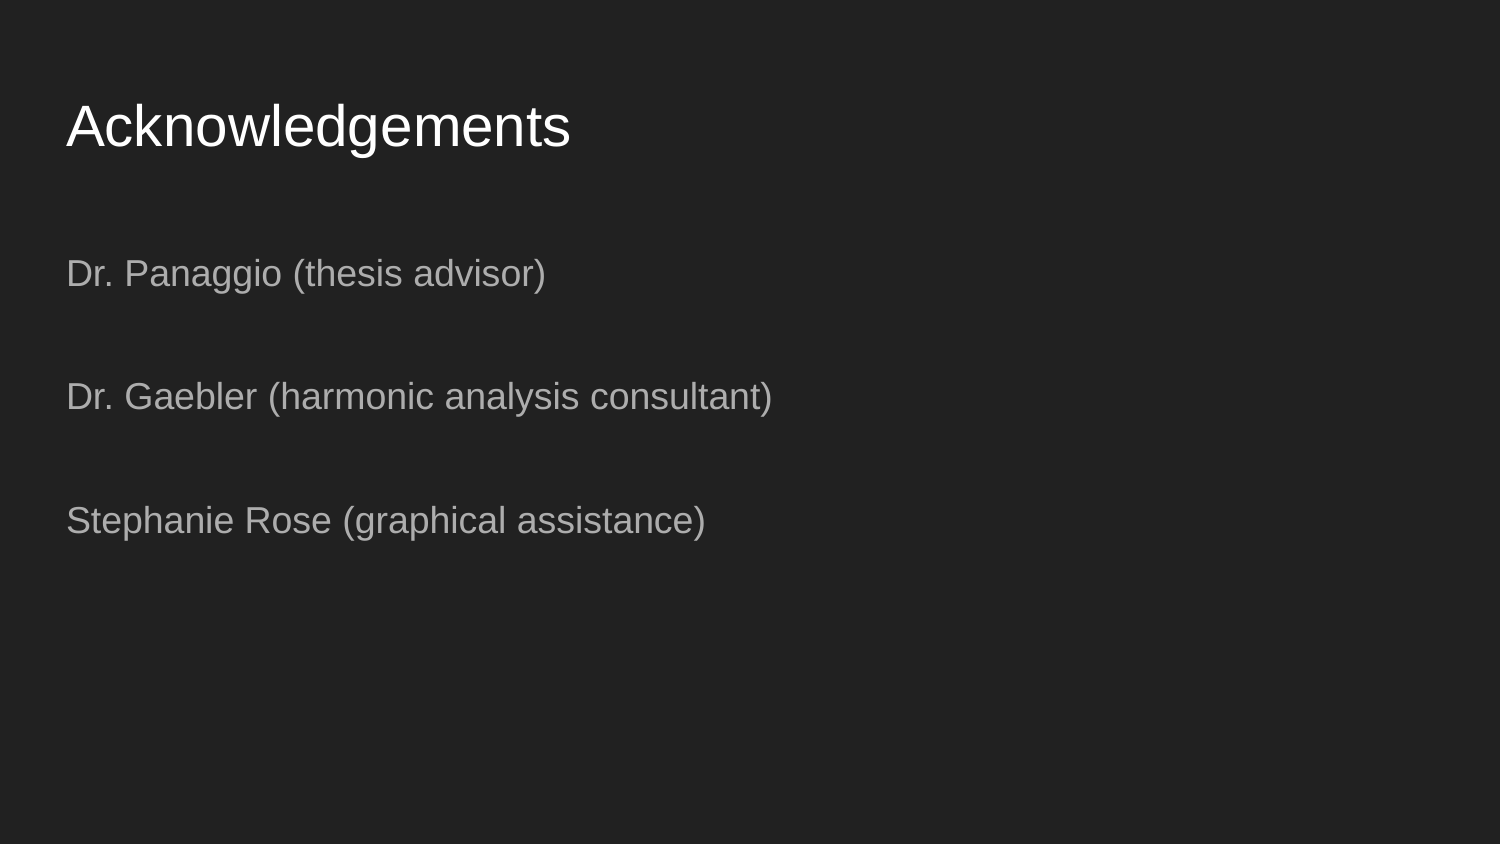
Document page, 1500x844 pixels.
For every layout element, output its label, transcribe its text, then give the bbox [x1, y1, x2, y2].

title Acknowledgements [51, 72, 1449, 167]
list Dr. Panaggio (thesis advisor) Dr. Gaebler (harmonic analysis consultant) Stephanie Rose (graphical assistance) [51, 189, 1449, 750]
